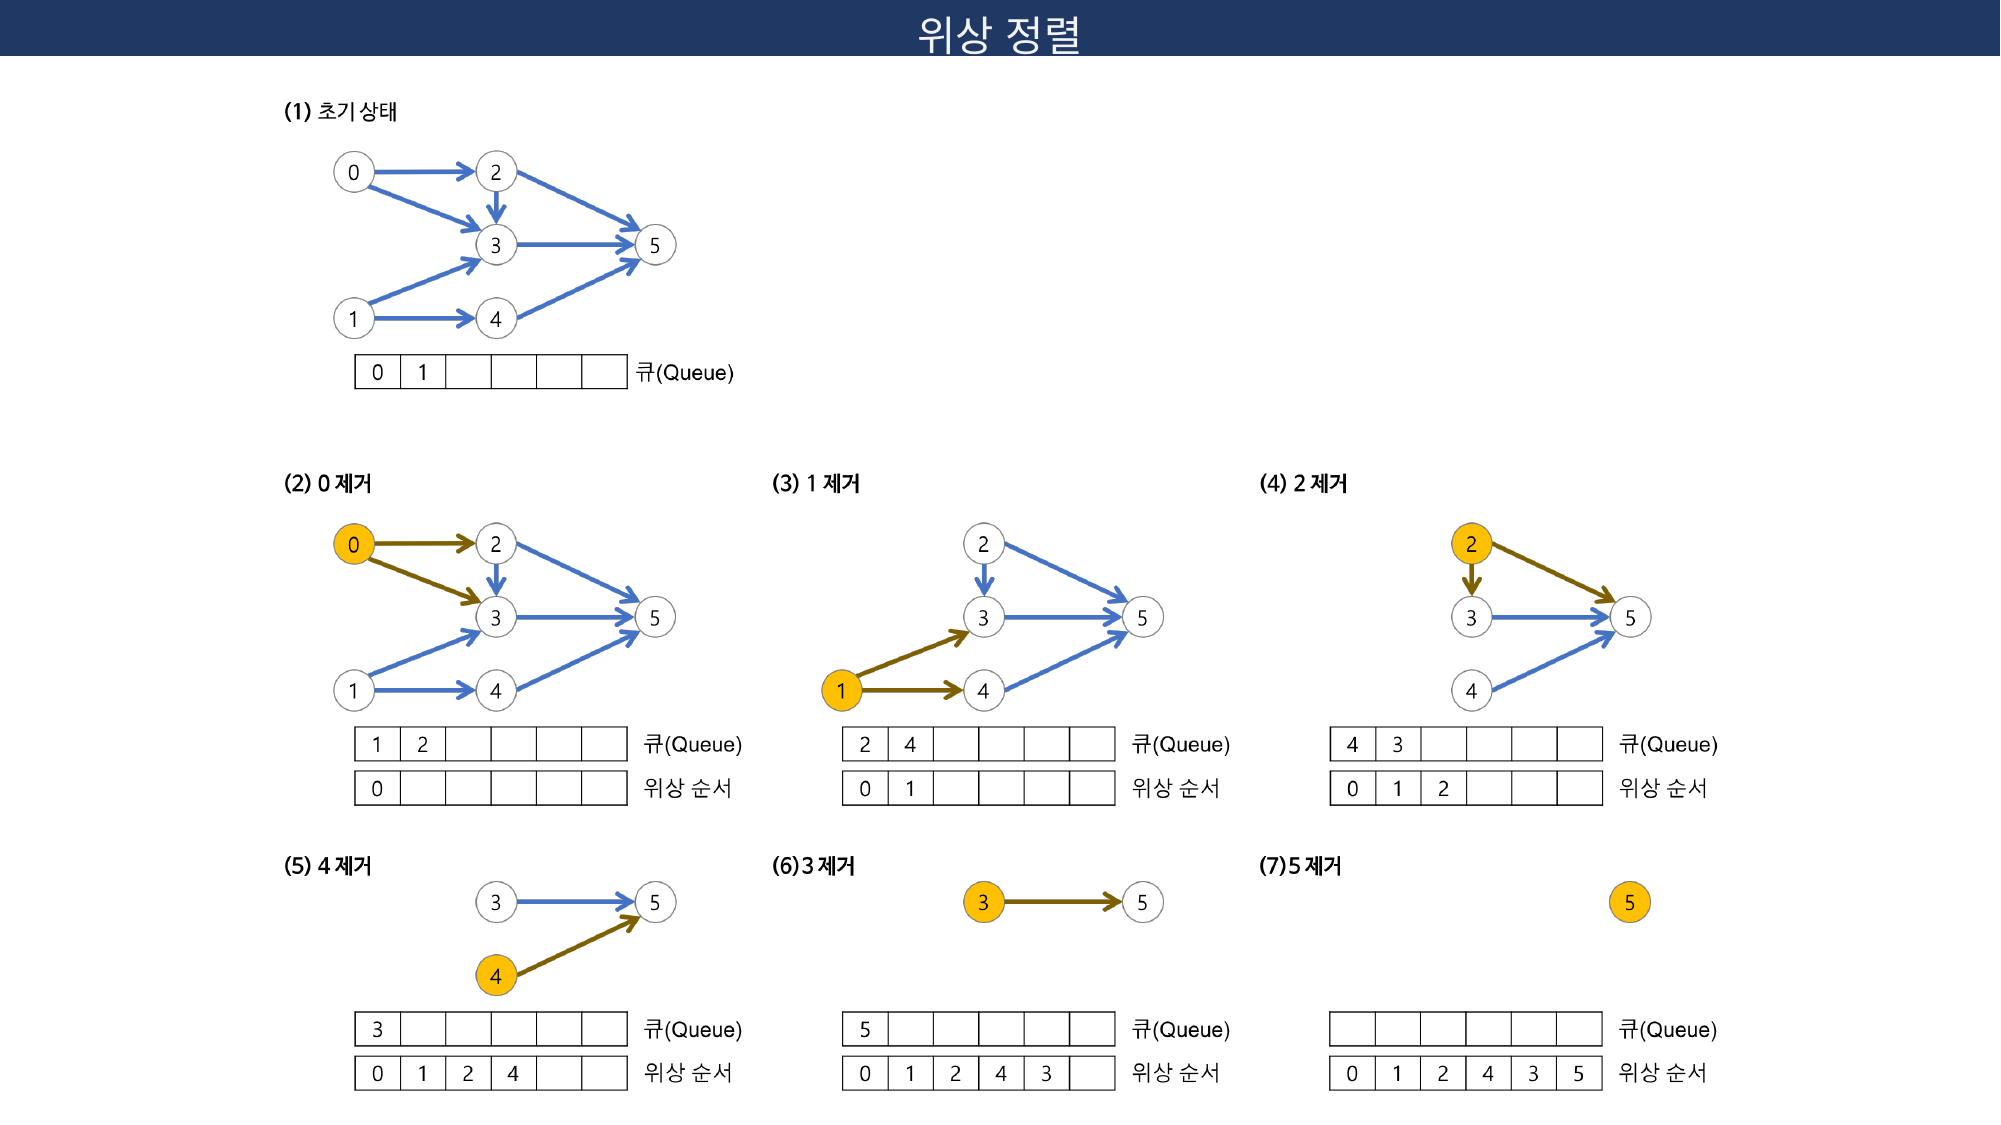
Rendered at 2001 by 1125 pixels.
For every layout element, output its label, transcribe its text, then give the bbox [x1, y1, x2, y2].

text_box 위상 정렬 [0, 0, 2000, 68]
picture [269, 92, 1731, 1098]
